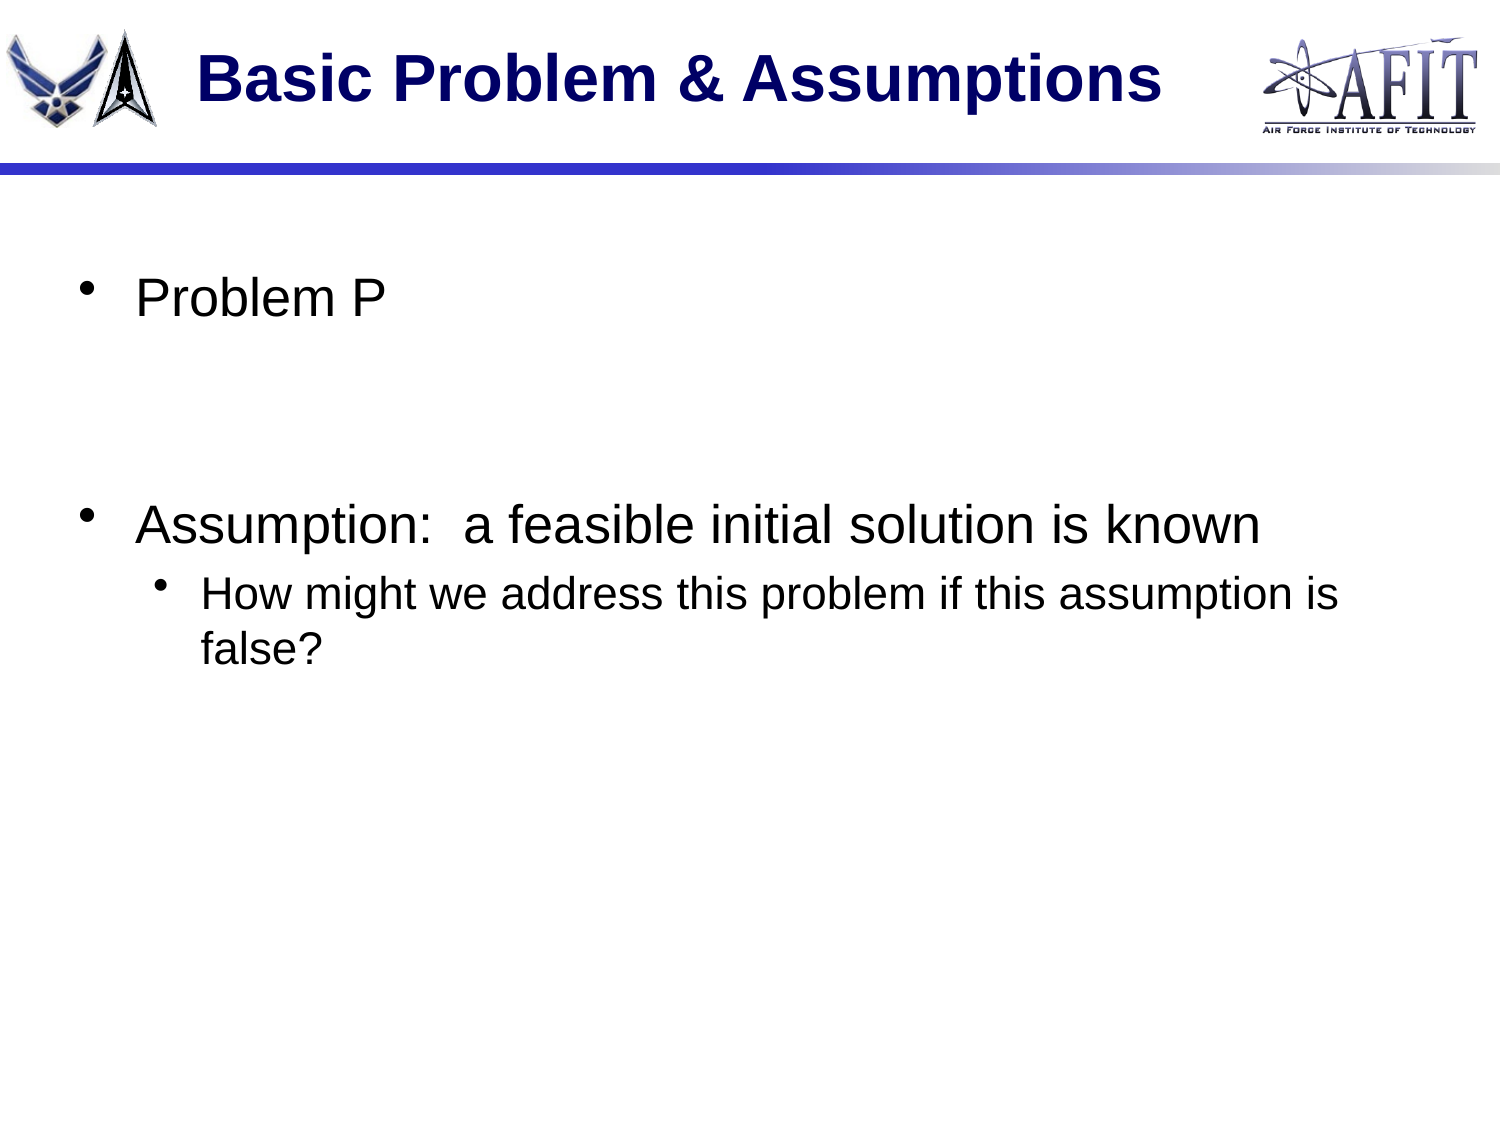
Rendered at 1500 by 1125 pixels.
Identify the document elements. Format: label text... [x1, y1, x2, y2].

picture [6, 29, 128, 128]
title Basic Problem & Assumptions [128, 0, 1233, 169]
